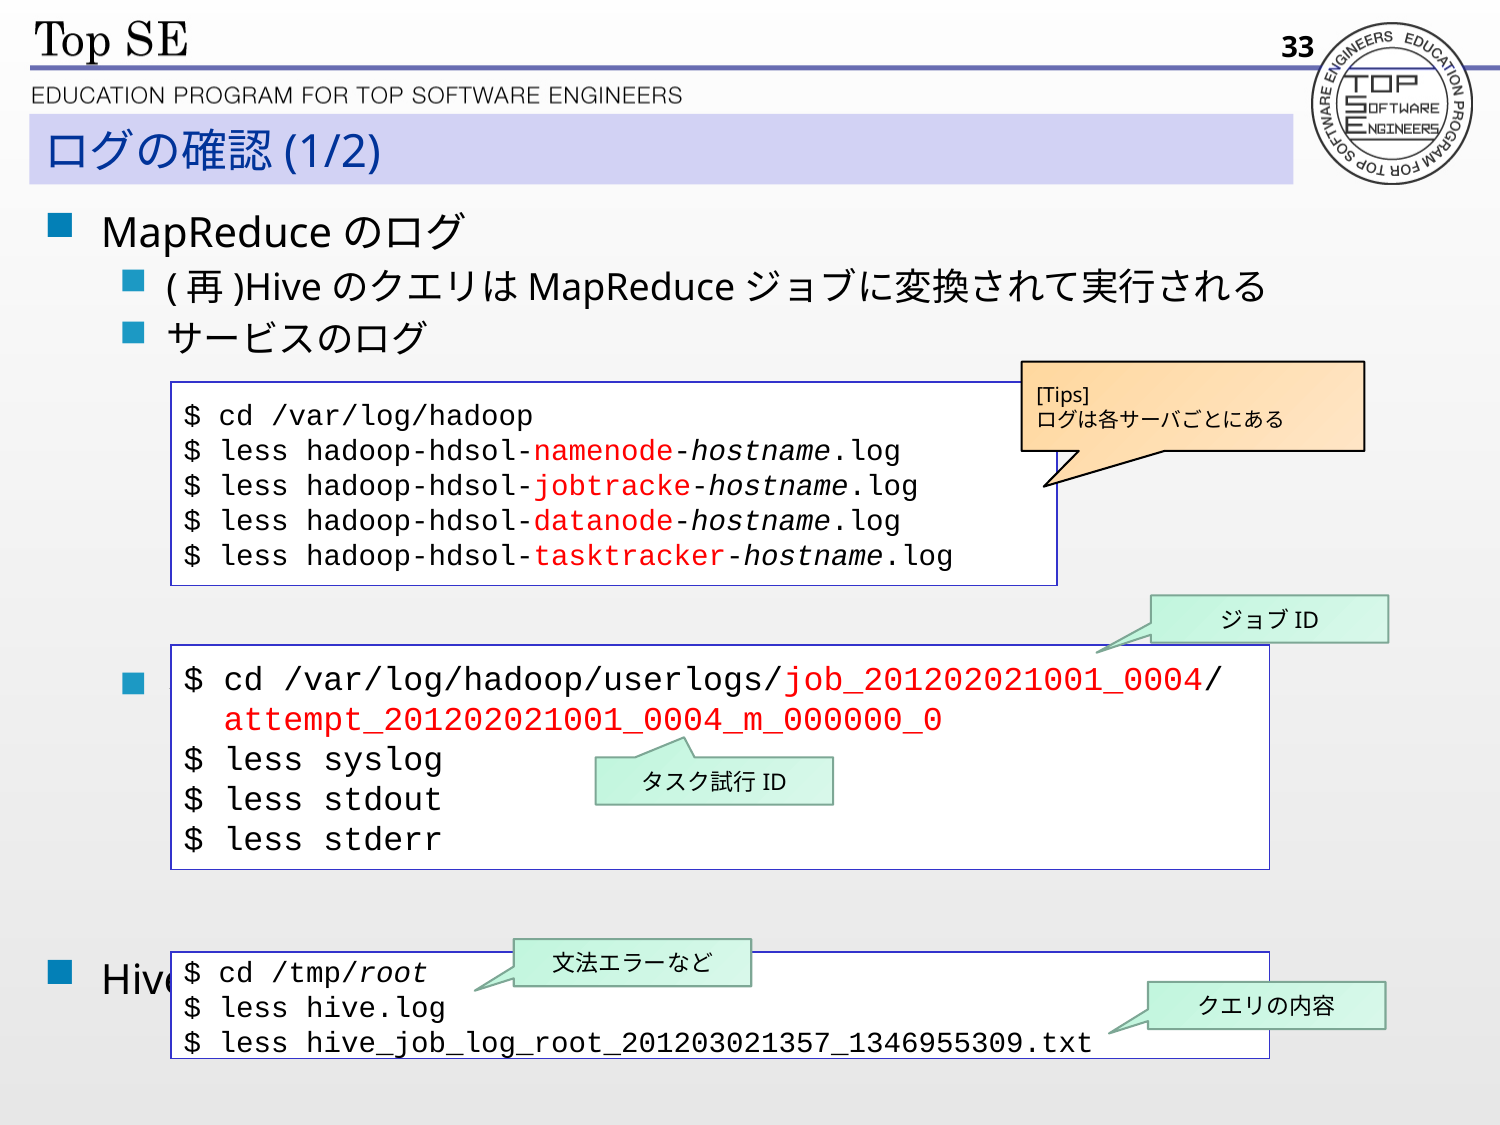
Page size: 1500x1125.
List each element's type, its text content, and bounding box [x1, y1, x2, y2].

text_box $ cd /var/log/hadoop $ less hadoop-hdsol-namenode-hostname.log $ less hadoop-hdsol-jobtracke-hostname.log $ less hadoop-hdsol-datanode-hostname.log $ less hadoop-hdsol-tasktracker-hostname.log [171, 382, 1058, 586]
text_box タスク試行ID [593, 735, 836, 807]
text_box 文法エラーなど [472, 936, 754, 993]
picture [0, 0, 1500, 1125]
title ログの確認(1/2) [29, 113, 1294, 185]
slide_number 33 [1016, 20, 1330, 96]
text_box $ cd /var/log/hadoop/userlogs/job_201202021001_0004/ attempt_201202021001_0004_m_000000_0 $ less syslog $ less stdout $ less stderr [171, 645, 1270, 870]
list MapReduceのログ (再)HiveのクエリはMapReduceジョブに変換されて実行される サービスのログ タスクのログ Hiveのログ [29, 197, 1471, 1038]
text_box [Tips] ログは各サーバごとにある [1019, 359, 1367, 489]
text_box $ cd /tmp/root $ less hive.log $ less hive_job_log_root_201203021357_1346955309.txt [171, 952, 1270, 1059]
text_box ジョブID [1094, 593, 1391, 655]
text_box クエリの内容 [1107, 979, 1388, 1036]
